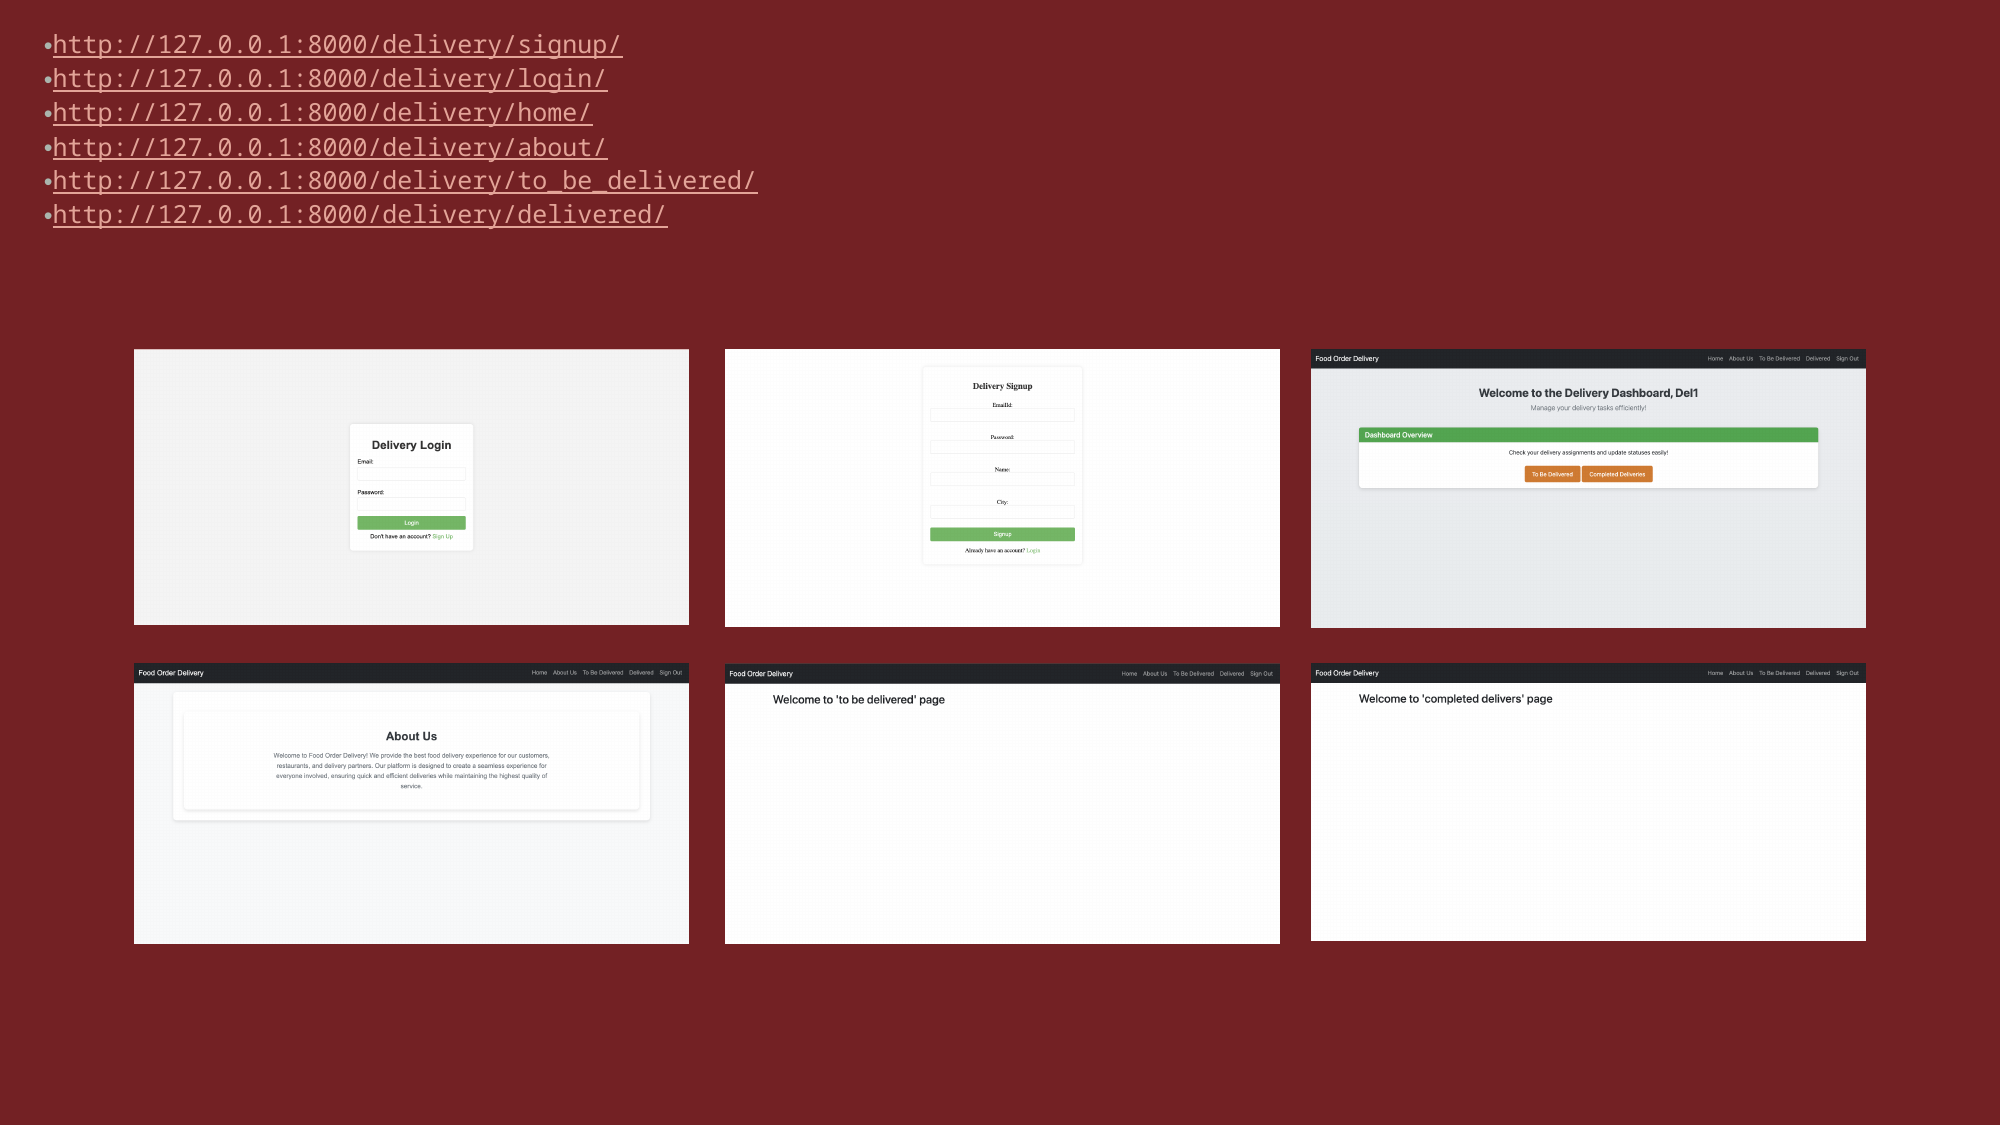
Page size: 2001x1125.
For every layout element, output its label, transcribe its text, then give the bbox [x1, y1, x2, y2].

picture [134, 349, 689, 626]
picture [134, 663, 689, 945]
picture [1311, 663, 1866, 942]
text_box http://127.0.0.1:8000/delivery/signup/ http://127.0.0.1:8000/delivery/login/ http://127.0.0.1:8000/delivery/home/ http://127.0.0.1:8000/delivery/about/ http://127.0.0.1:8000/delivery/to_be_delivered/ http://127.0.0.1:8000/delivery/delivered/ [28, 21, 1051, 316]
picture [725, 663, 1280, 944]
picture [725, 349, 1280, 628]
picture [1311, 349, 1866, 628]
